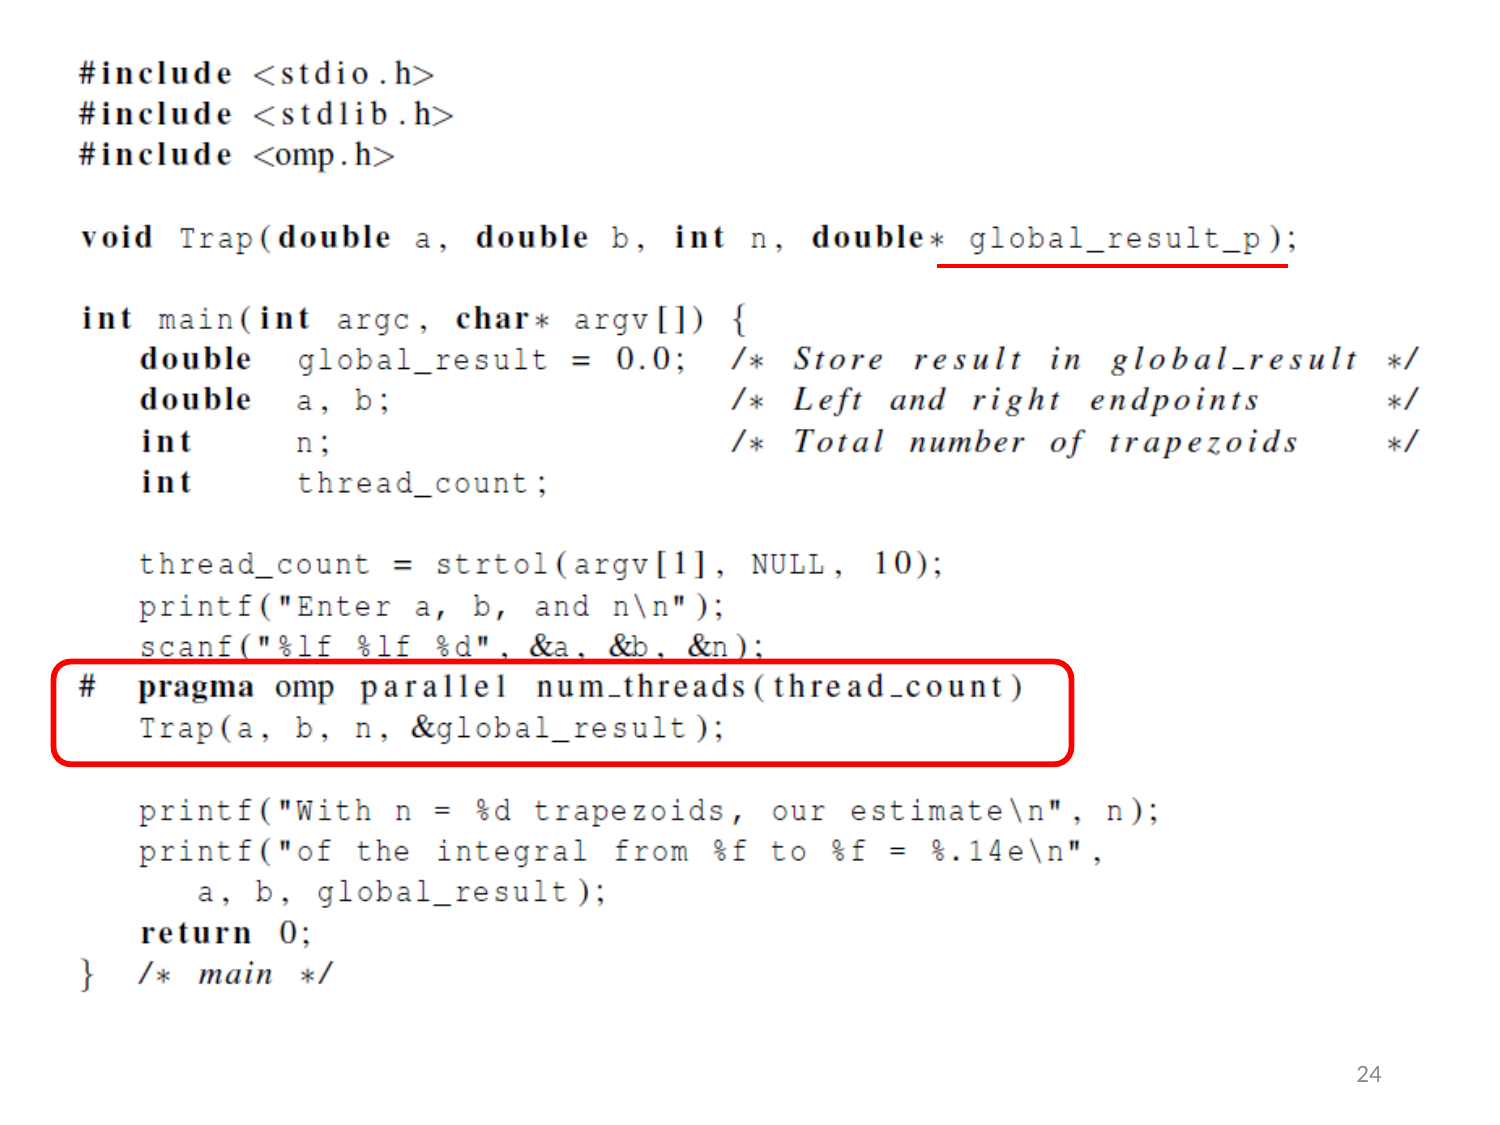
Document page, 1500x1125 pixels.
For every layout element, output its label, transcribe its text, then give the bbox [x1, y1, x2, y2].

text_box [52, 660, 76, 766]
picture [76, 42, 1447, 1002]
slide_number 24 [1059, 1042, 1397, 1103]
